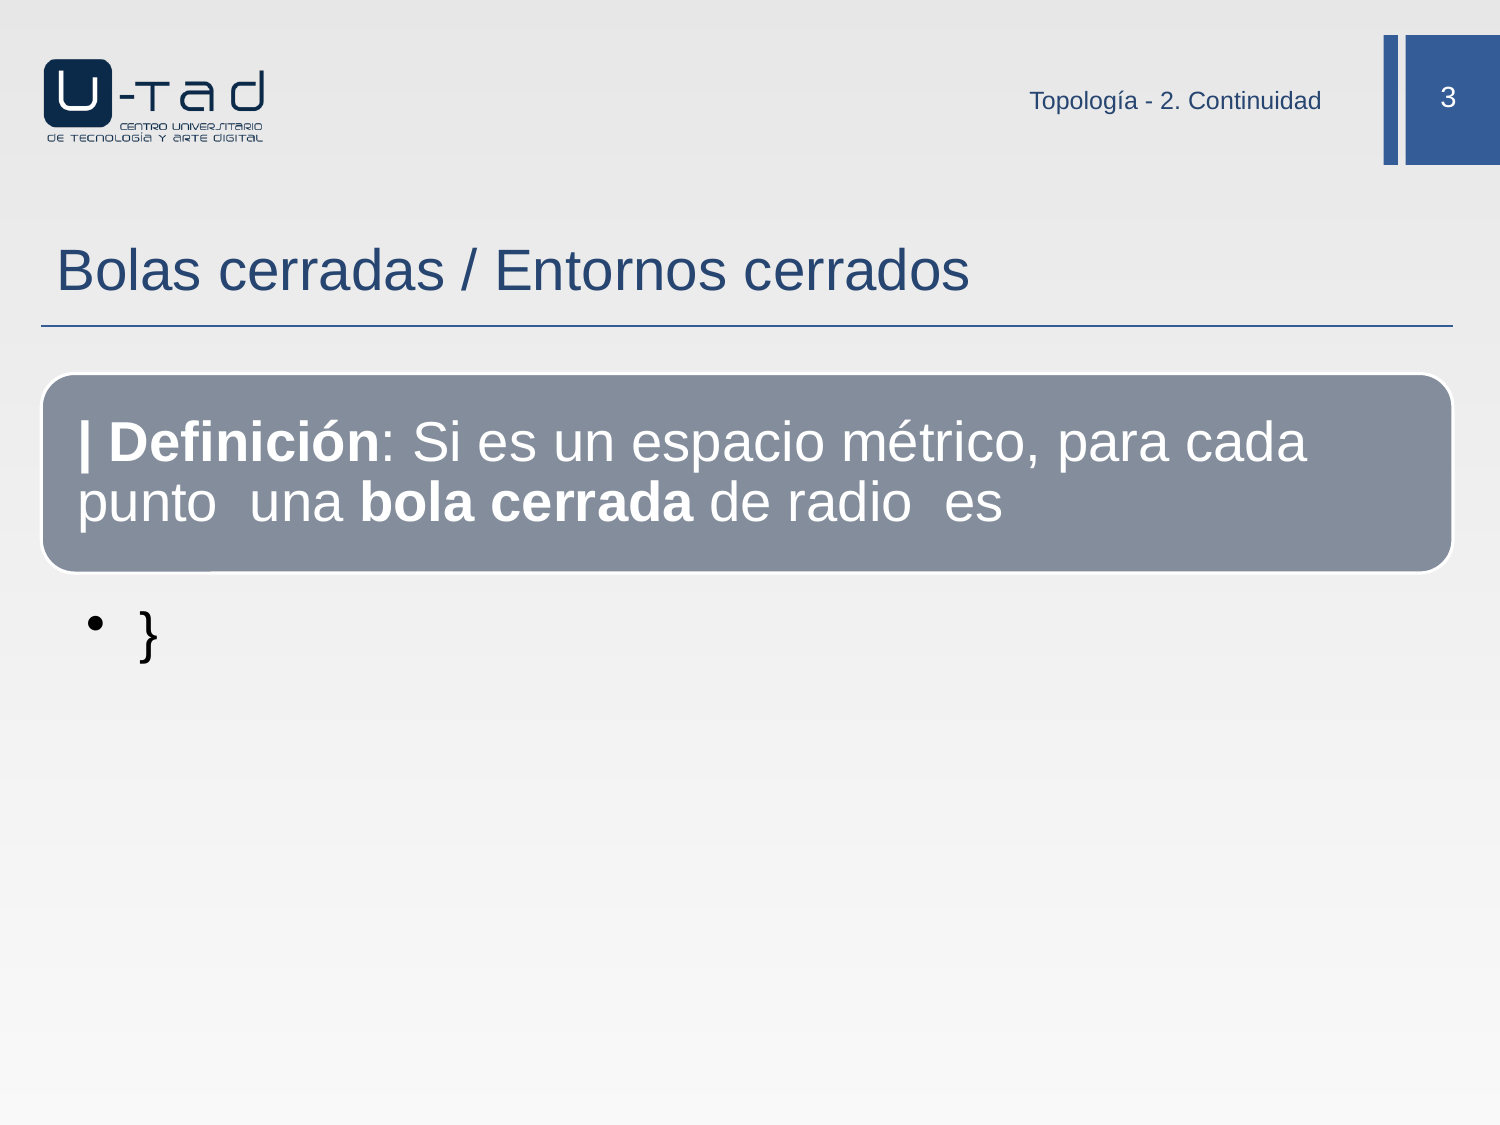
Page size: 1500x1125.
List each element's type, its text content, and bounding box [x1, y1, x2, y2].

picture [17, 49, 290, 151]
title Bolas cerradas / Entornos cerrados [41, 208, 1453, 327]
footer Topología - 2. Continuidad [747, 78, 1338, 128]
